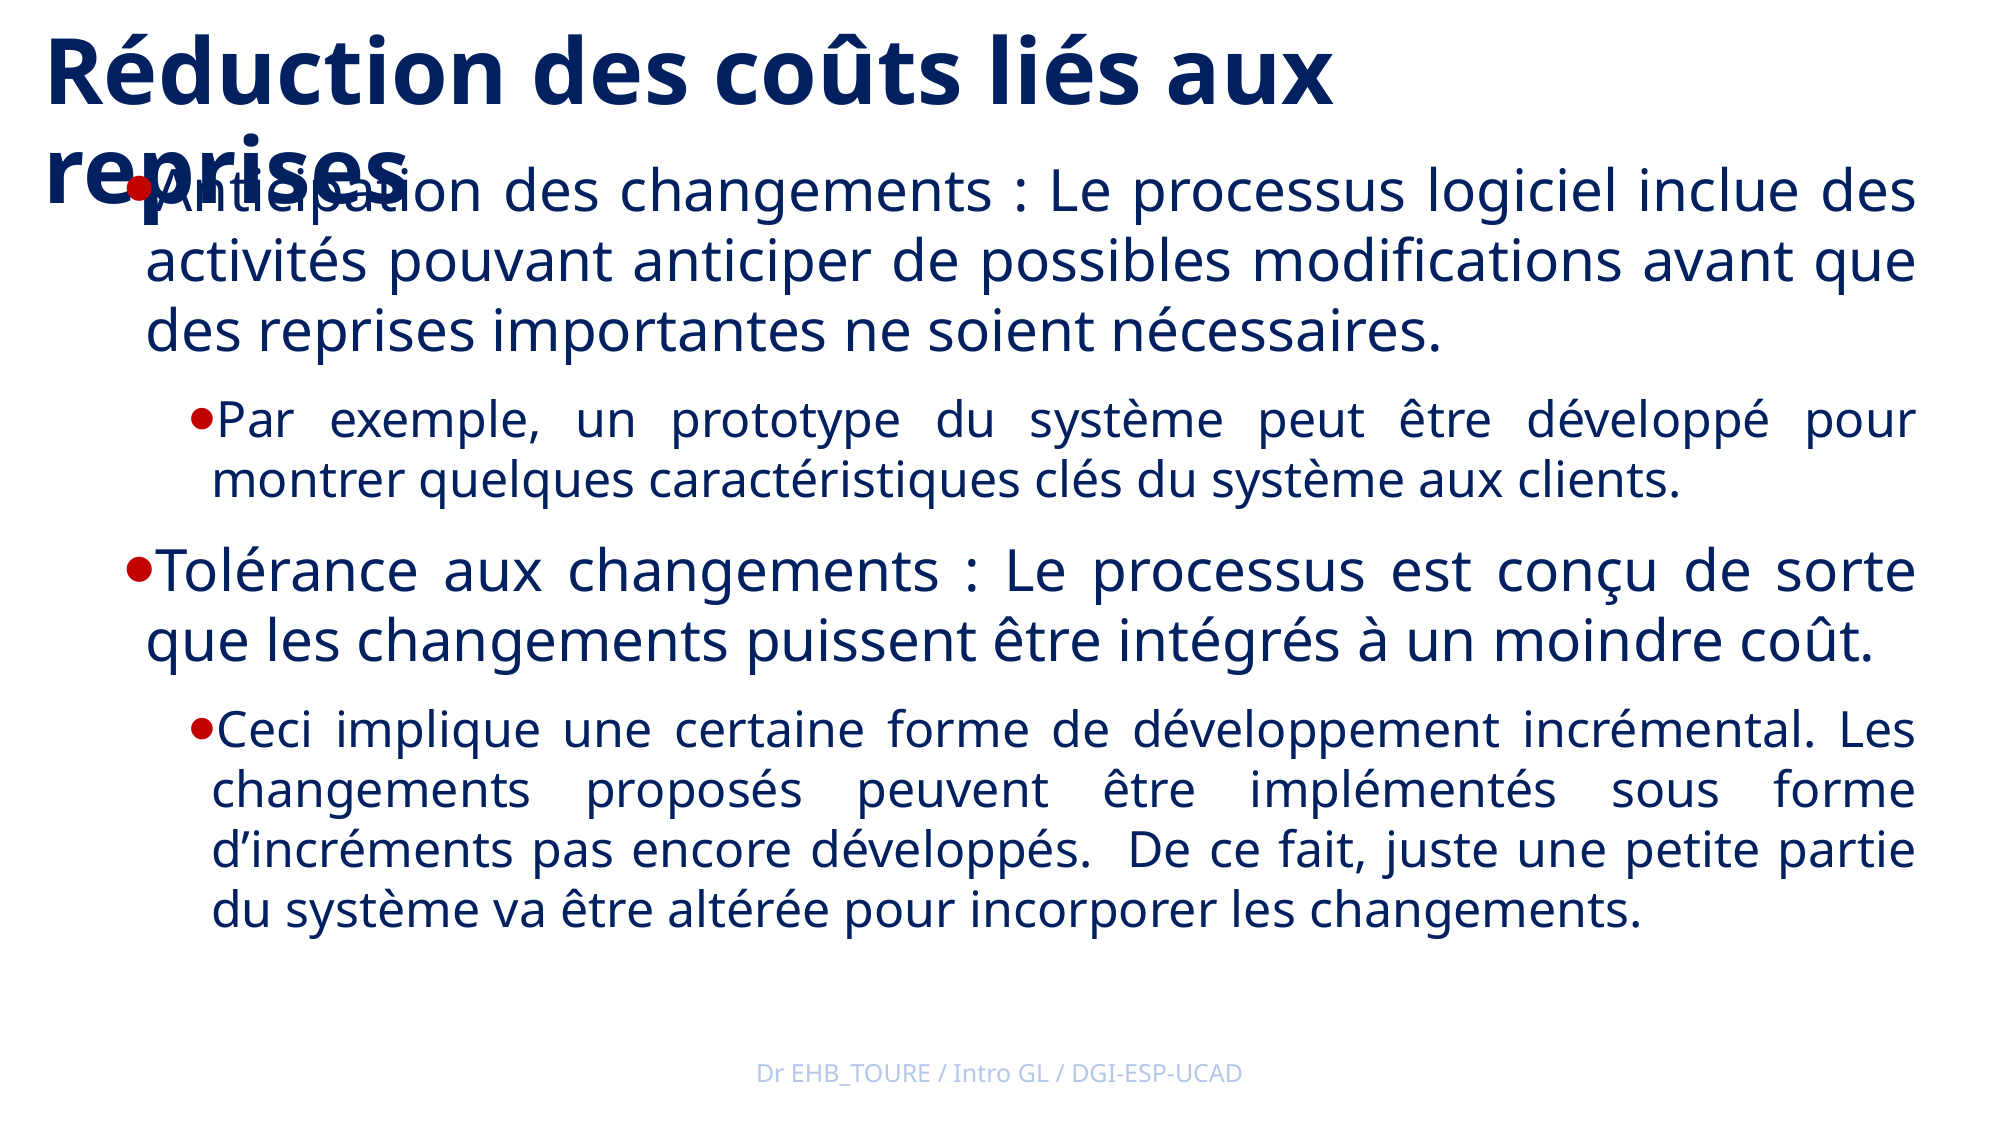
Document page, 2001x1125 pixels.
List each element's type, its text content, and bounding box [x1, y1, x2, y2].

text_box Anticipation des changements : Le processus logiciel inclue des activités pouvant anticiper de possibles modifications avant que des reprises importantes ne soient nécessaires. Par exemple, un prototype du système peut être développé pour montrer quelques caractéristiques clés du système aux clients. Tolérance aux changements : Le processus est conçu de sorte que les changements puissent être intégrés à un moindre coût. Ceci implique une certaine forme de développement incrémental. Les changements proposés peuvent être implémentés sous forme d’incréments pas encore développés. De ce fait, juste une petite partie du système va être altérée pour incorporer les changements. [67, 145, 1933, 946]
text_box Réduction des coûts liés aux reprises [28, 18, 1427, 124]
footer Dr EHB_TOURE / Intro GL / DGI-ESP-UCAD [662, 1042, 1338, 1103]
